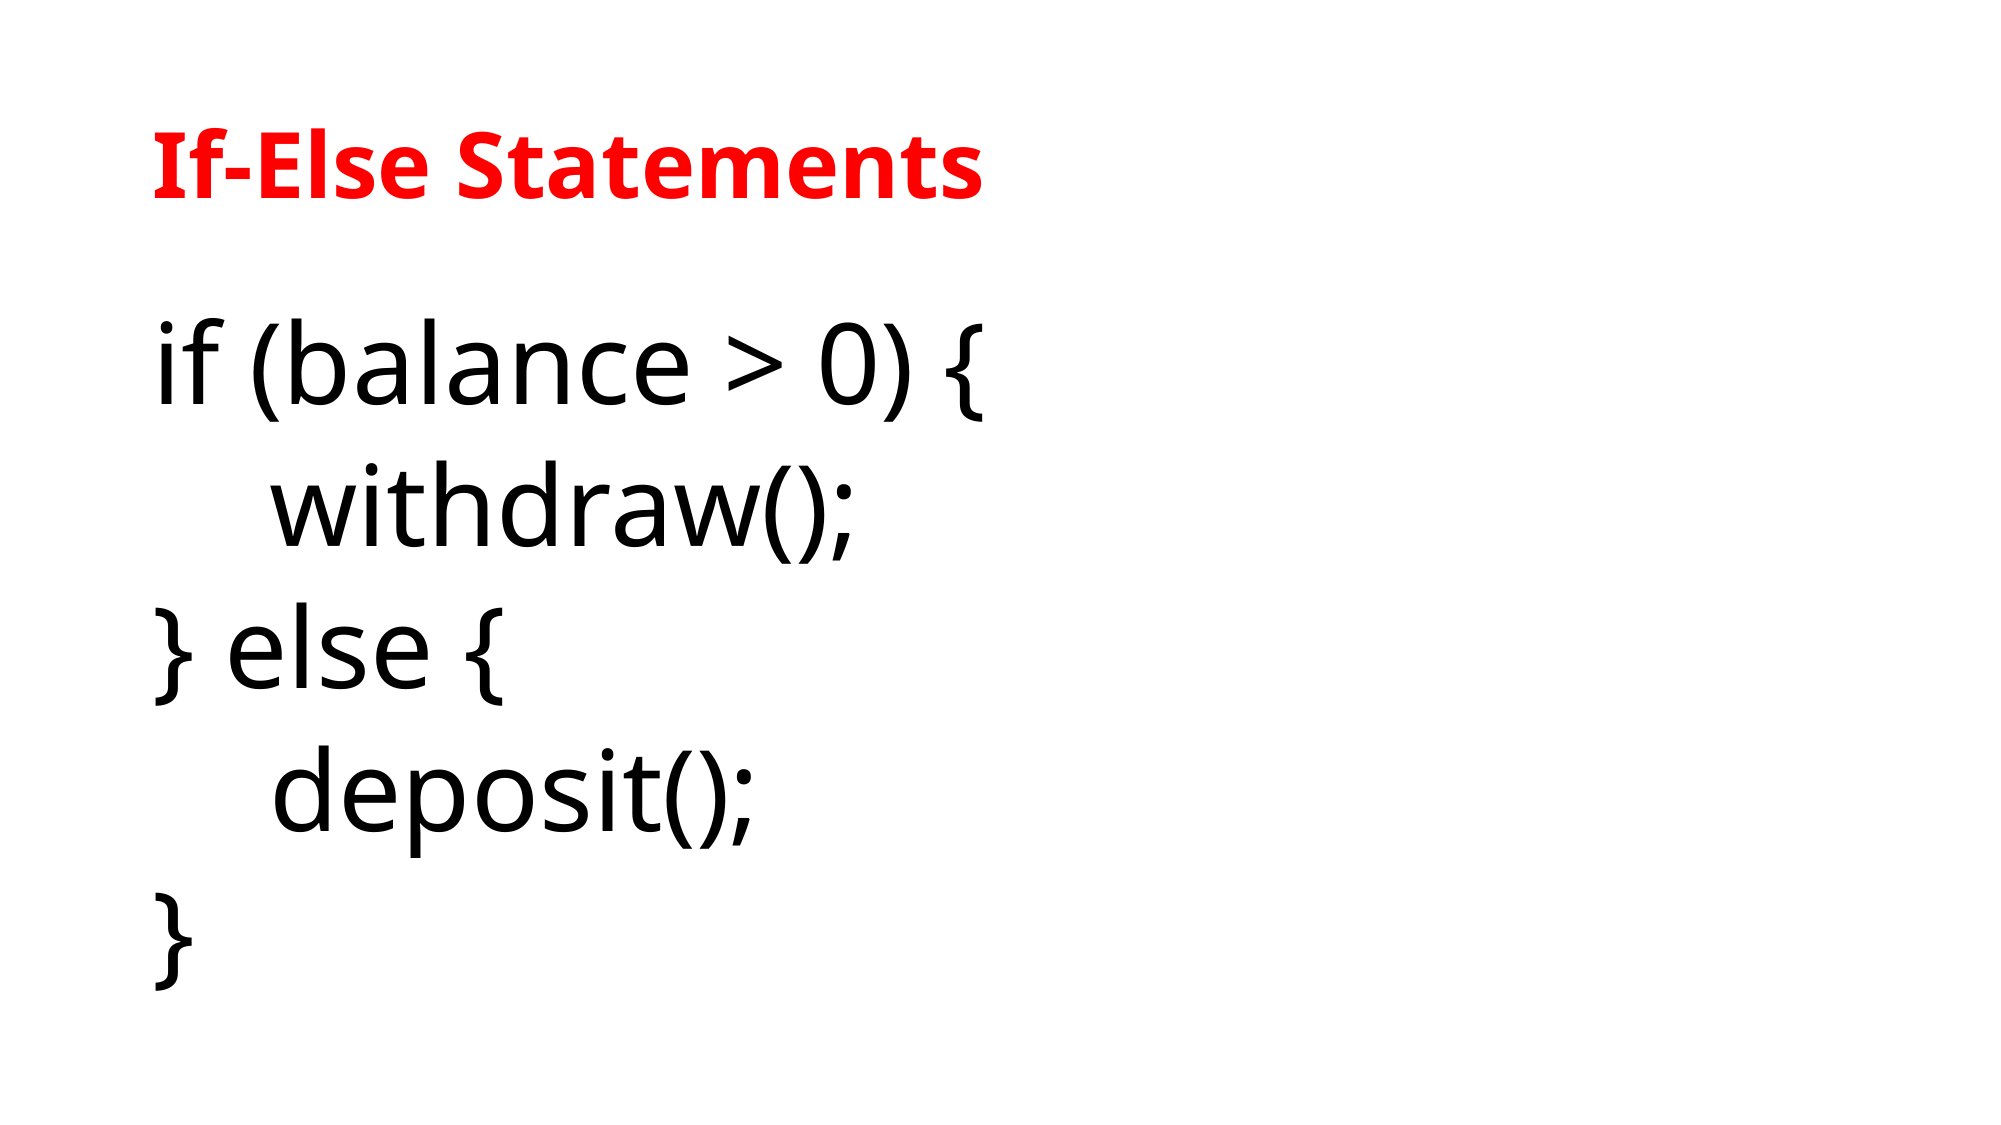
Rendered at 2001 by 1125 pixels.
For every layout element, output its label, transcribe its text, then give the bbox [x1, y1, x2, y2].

title If-Else Statements [137, 59, 1863, 278]
list if (balance > 0) { withdraw(); } else { deposit(); } [137, 299, 1863, 1014]
